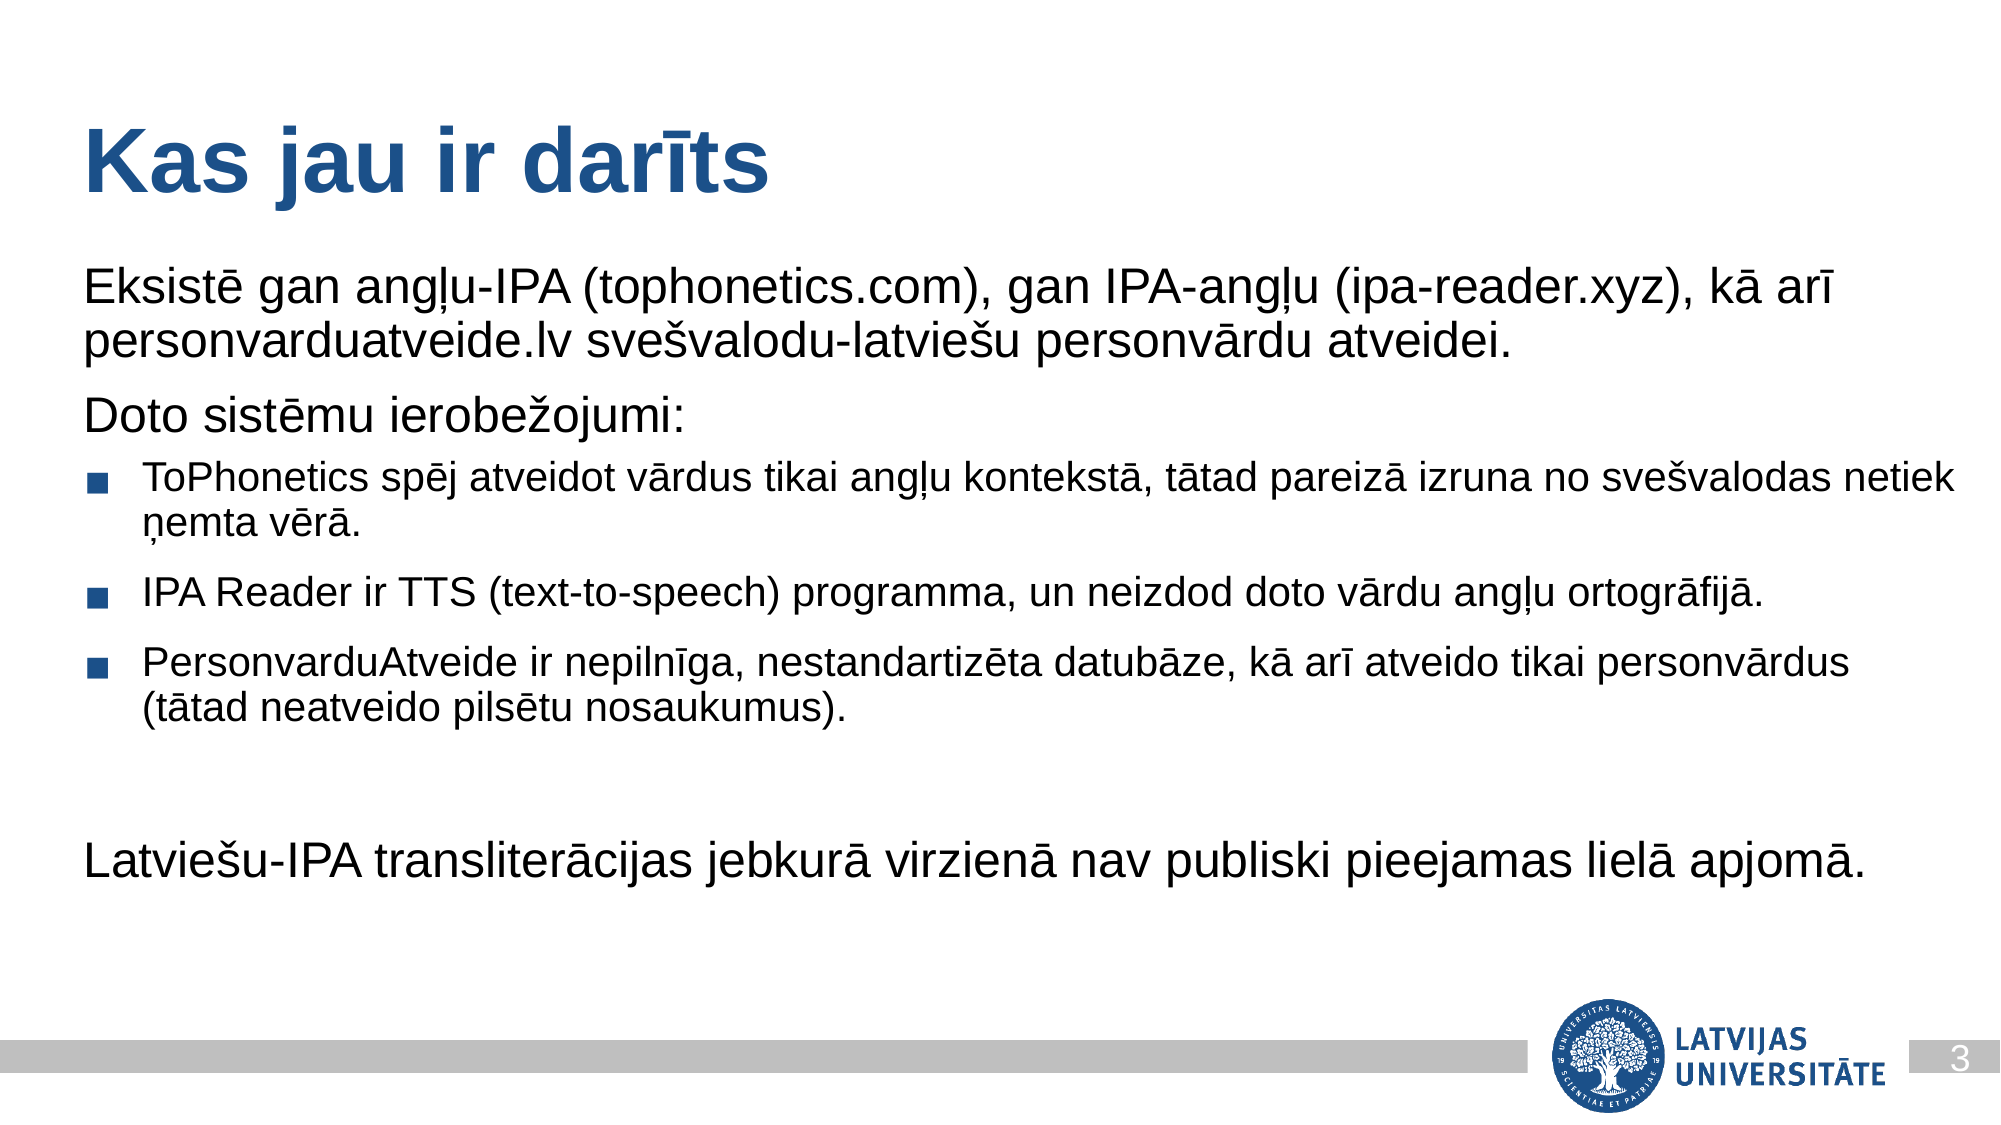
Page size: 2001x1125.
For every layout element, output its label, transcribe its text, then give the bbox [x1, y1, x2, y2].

picture [1552, 999, 1885, 1113]
slide_number 3 [1910, 1026, 2000, 1081]
title Kas jau ir darīts [68, 72, 1939, 252]
list Eksistē gan angļu-IPA (tophonetics.com), gan IPA-angļu (ipa-reader.xyz), kā arī personvarduatveide.lv svešvalodu-latviešu personvārdu atveidei. Doto sistēmu ierobežojumi: ToPhonetics spēj atveidot vārdus tikai angļu kontekstā, tātad pareizā izruna no svešvalodas netiek ņemta vērā. IPA Reader ir TTS (text-to-speech) programma, un neizdod doto vārdu angļu ortogrāfijā. PersonvarduAtveide ir nepilnīga, nestandartizēta datubāze, kā arī atveido tikai personvārdus (tātad neatveido pilsētu nosaukumus). Latviešu-IPA transliterācijas jebkurā virzienā nav publiski pieejamas lielā apjomā. [68, 252, 1975, 992]
